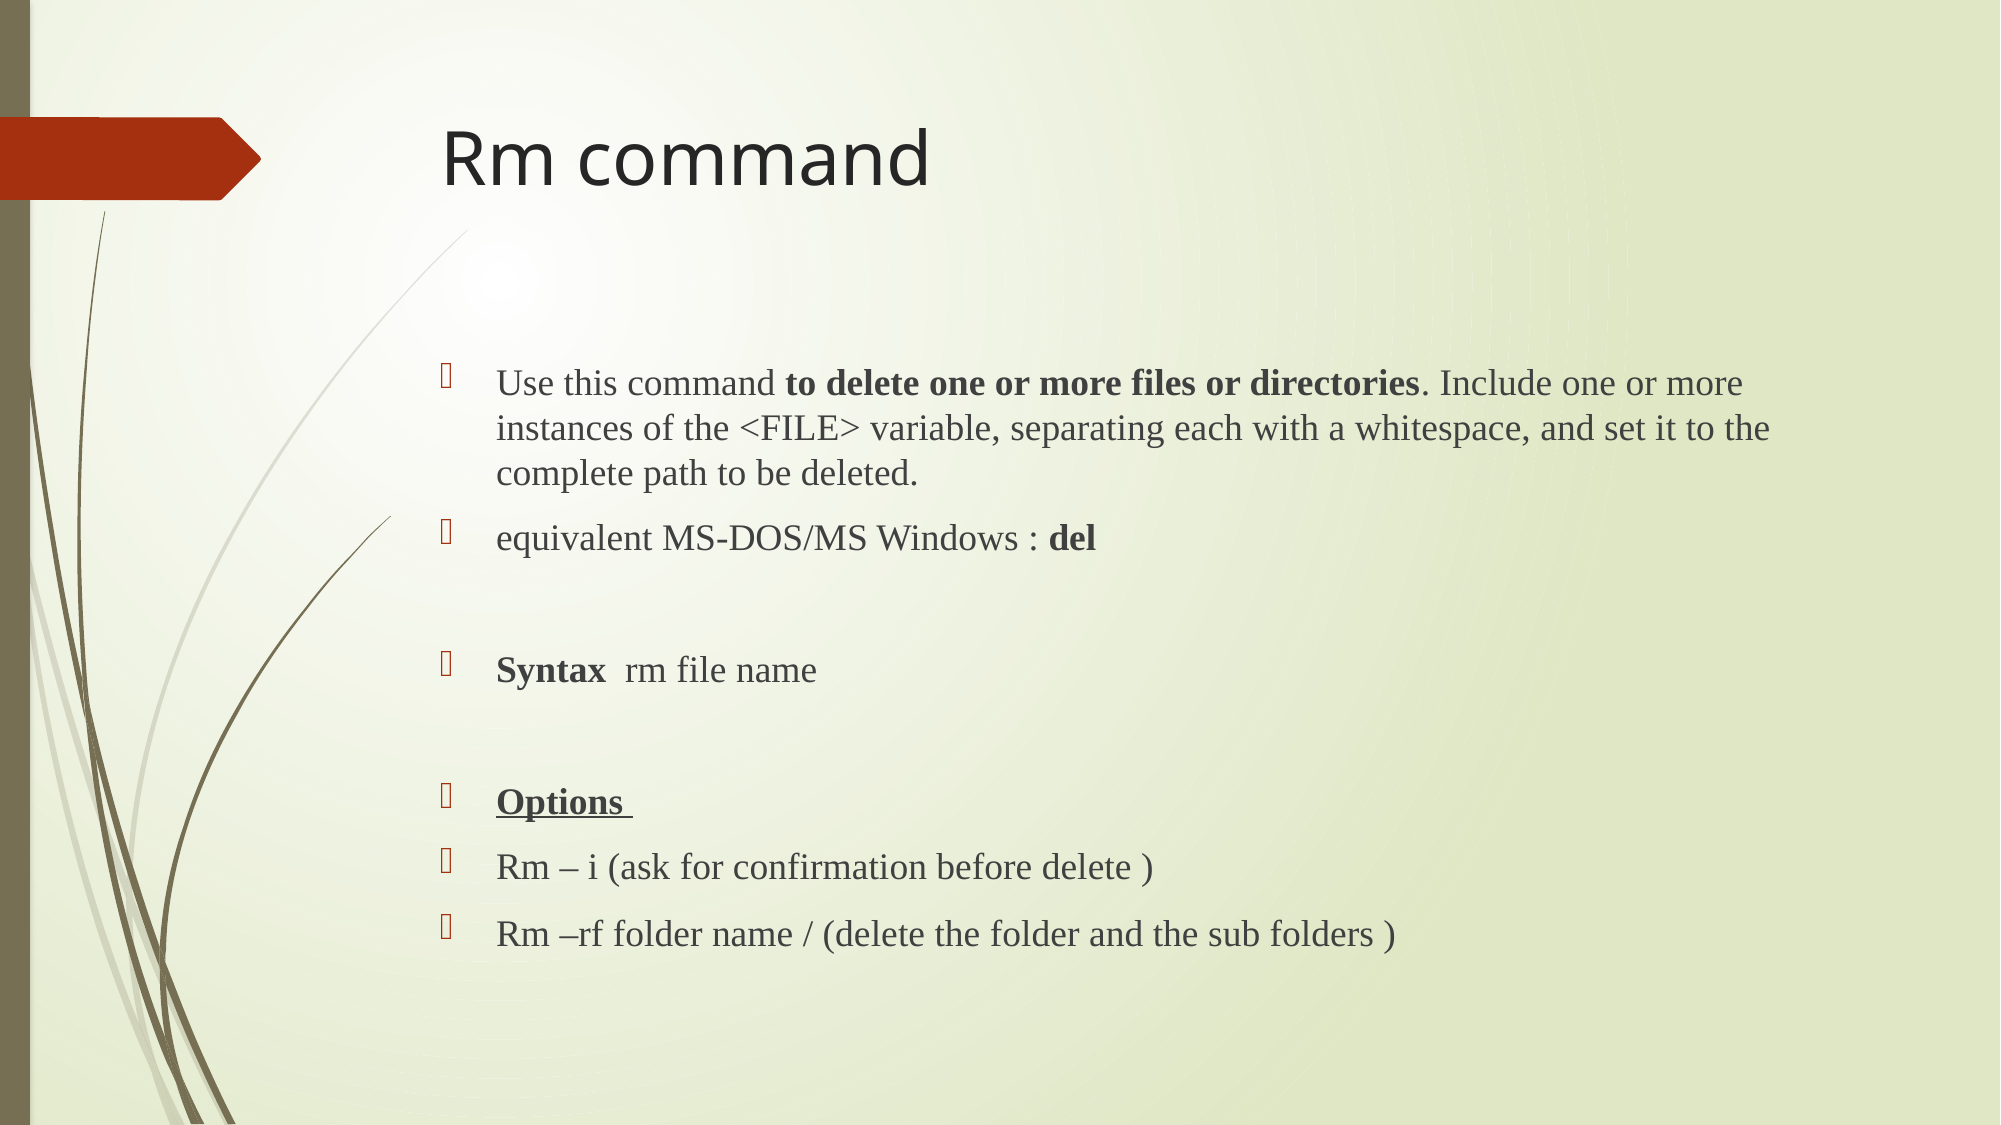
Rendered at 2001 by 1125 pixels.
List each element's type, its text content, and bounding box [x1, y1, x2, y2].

list Use this command to delete one or more files or directories. Include one or more instances of the <FILE> variable, separating each with a whitespace, and set it to the complete path to be deleted. equivalent MS-DOS/MS Windows : del Syntax rm file name Options Rm – i (ask for confirmation before delete ) Rm –rf folder name / (delete the folder and the sub folders ) [424, 350, 1888, 970]
title Rm command [425, 102, 1888, 313]
